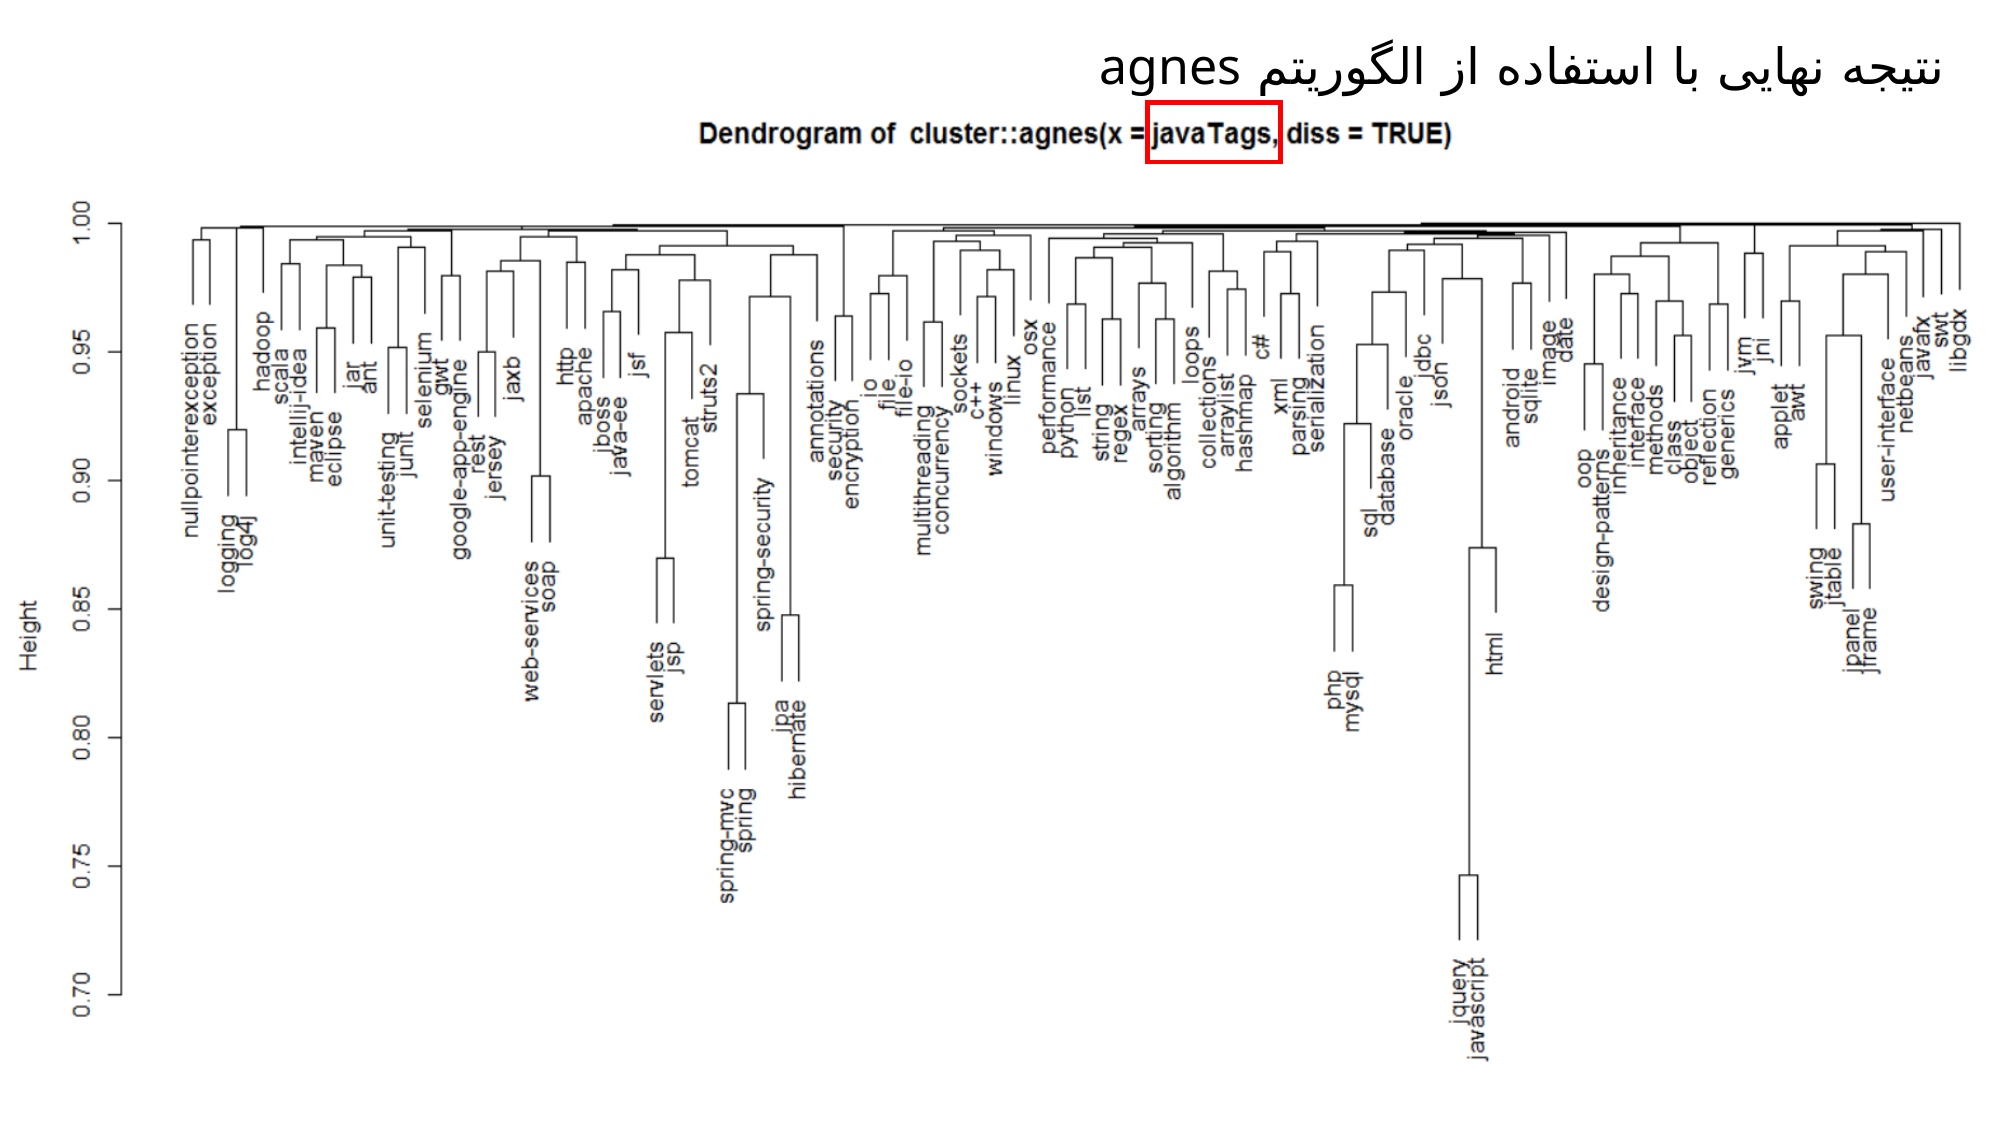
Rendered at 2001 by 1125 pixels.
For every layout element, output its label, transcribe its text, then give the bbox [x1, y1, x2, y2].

picture [11, 102, 1989, 1091]
text_box نتیجه نهایی با استفاده از الگوریتم agnes [254, 26, 1960, 102]
